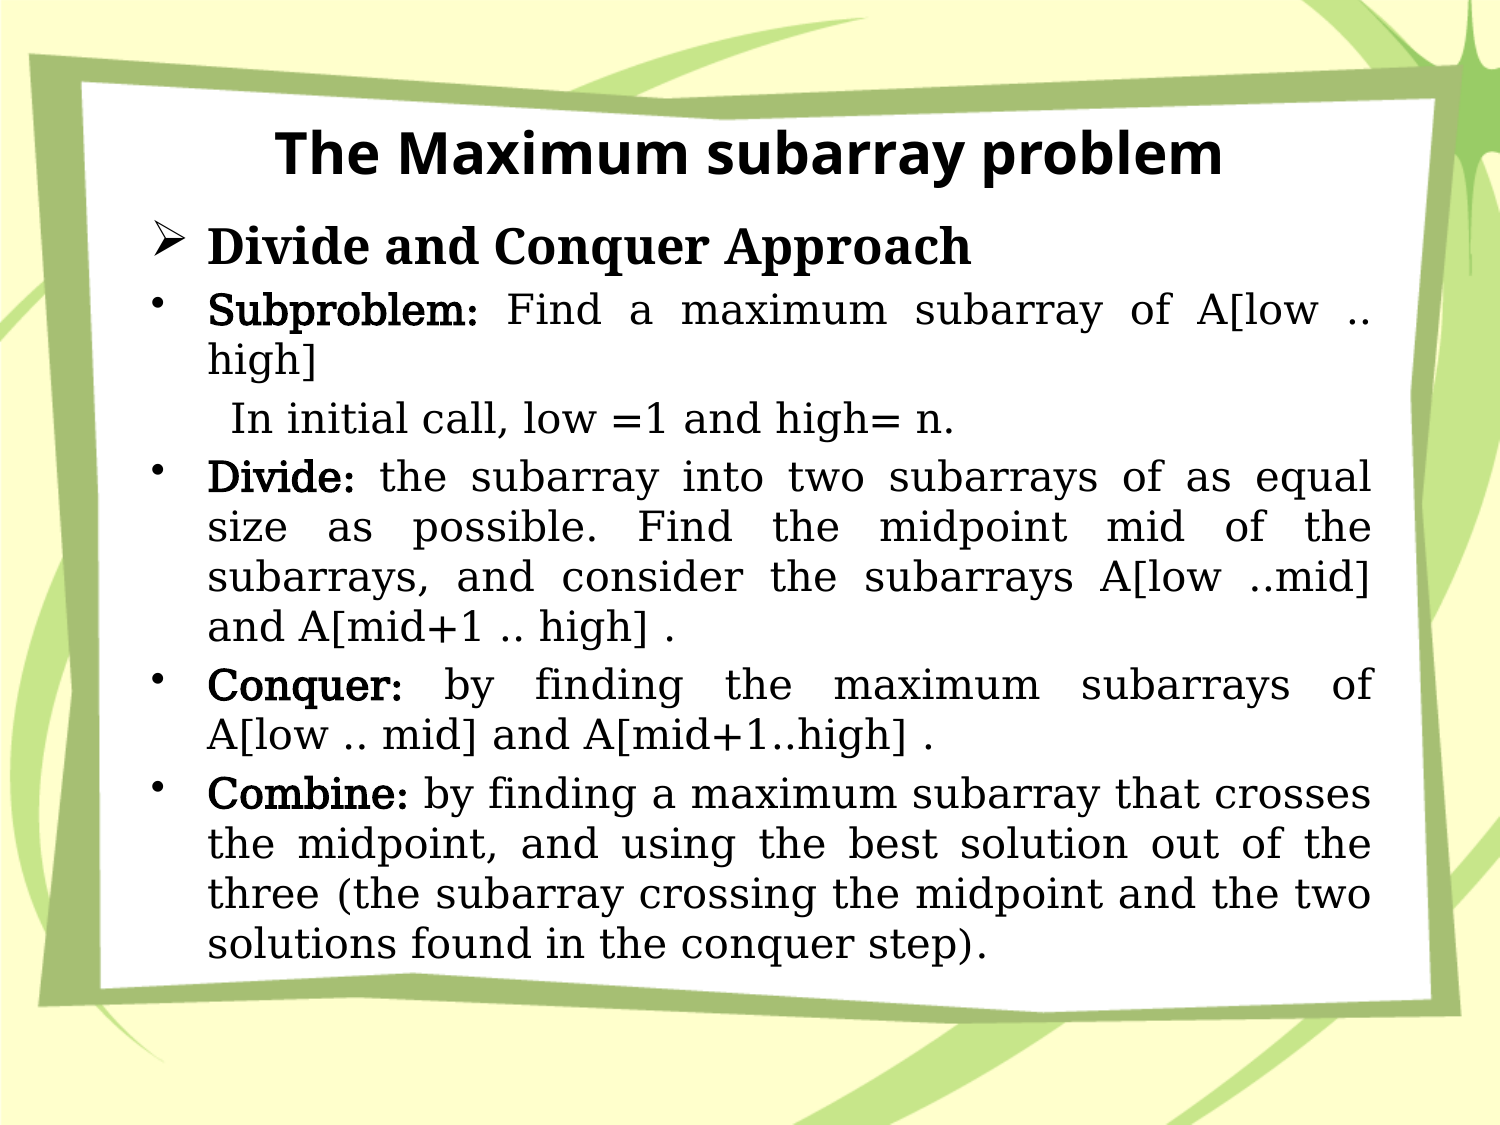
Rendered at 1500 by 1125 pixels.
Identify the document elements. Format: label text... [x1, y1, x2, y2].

title The Maximum subarray problem [75, 95, 1425, 209]
picture [0, 0, 1500, 1125]
list Divide and Conquer Approach Subproblem: Find a maximum subarray of A[low .. high] In initial call, low =1 and high= n. Divide: the subarray into two subarrays of as equal size as possible. Find the midpoint mid of the subarrays, and consider the subarrays A[low ..mid] and A[mid+1 .. high] . Conquer: by finding the maximum subarrays of A[low .. mid] and A[mid+1..high] . Combine: by finding a maximum subarray that crosses the midpoint, and using the best solution out of the three (the subarray crossing the midpoint and the two solutions found in the conquer step). [135, 177, 1388, 999]
